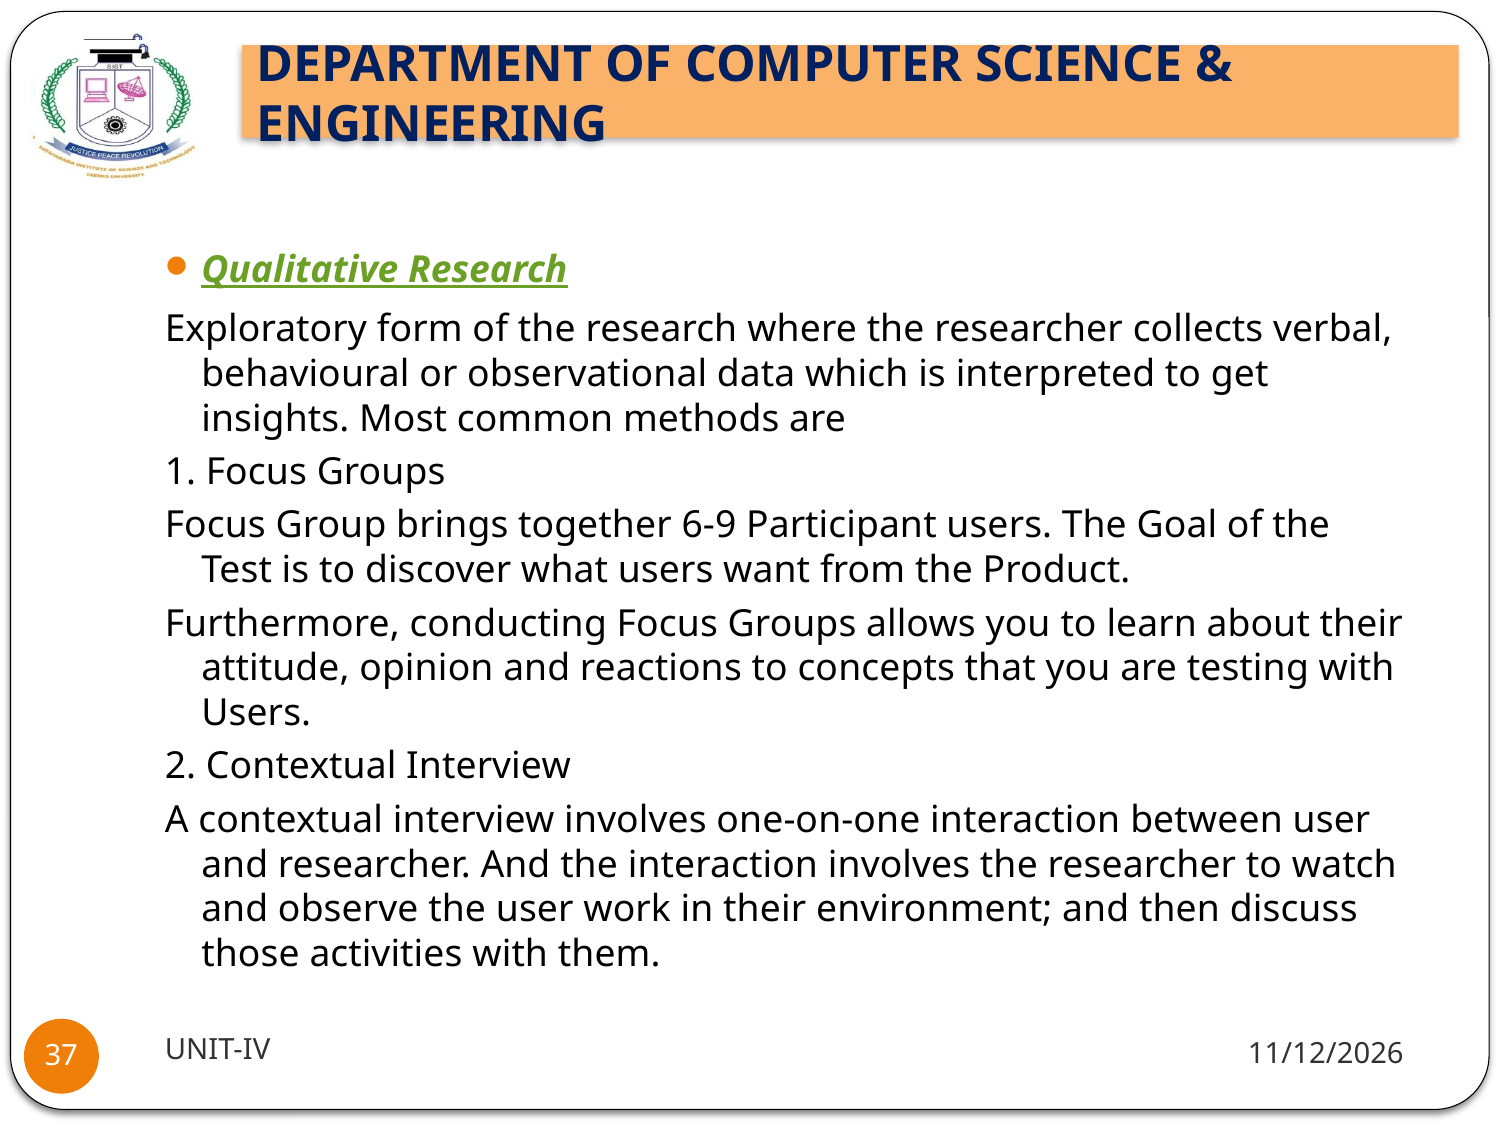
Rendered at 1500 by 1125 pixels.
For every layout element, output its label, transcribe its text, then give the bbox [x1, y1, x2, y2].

list Qualitative Research Exploratory form of the research where the researcher collects verbal, behavioural or observational data which is interpreted to get insights. Most common methods are 1. Focus Groups Focus Group brings together 6-9 Participant users. The Goal of the Test is to discover what users want from the Product. Furthermore, conducting Focus Groups allows you to learn about their attitude, opinion and reactions to concepts that you are testing with Users. 2. Contextual Interview A contextual interview involves one-on-one interaction between user and researcher. And the interaction involves the researcher to watch and observe the user work in their environment; and then discuss those activities with them. [150, 237, 1425, 988]
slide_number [1012, 1015, 1419, 1094]
picture [29, 30, 200, 198]
slide_number 37 [23, 1018, 99, 1094]
footer UNIT-IV [150, 1012, 800, 1088]
